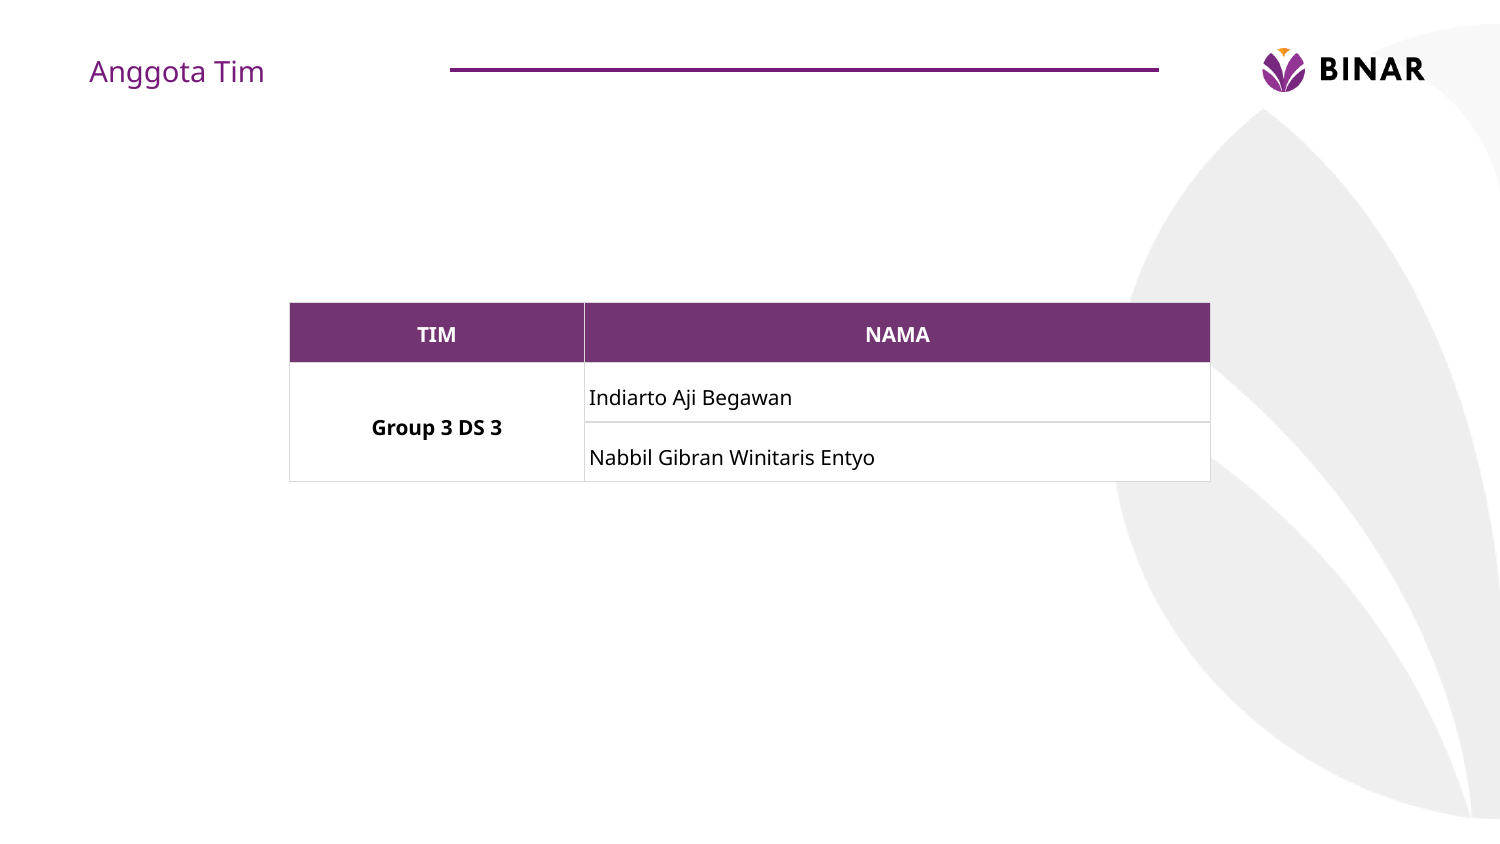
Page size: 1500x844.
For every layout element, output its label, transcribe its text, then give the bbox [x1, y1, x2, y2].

table_cell Group 3 DS 3 [290, 363, 584, 481]
table_header TIM [290, 303, 584, 362]
text_box Anggota Tim [74, 23, 485, 118]
table_header NAMA [585, 303, 1105, 362]
table_cell Nabbil Gibran Winitaris Entyo [585, 423, 1105, 481]
table_cell Indiarto Aji Begawan [585, 363, 1105, 421]
picture [1110, 24, 1500, 819]
